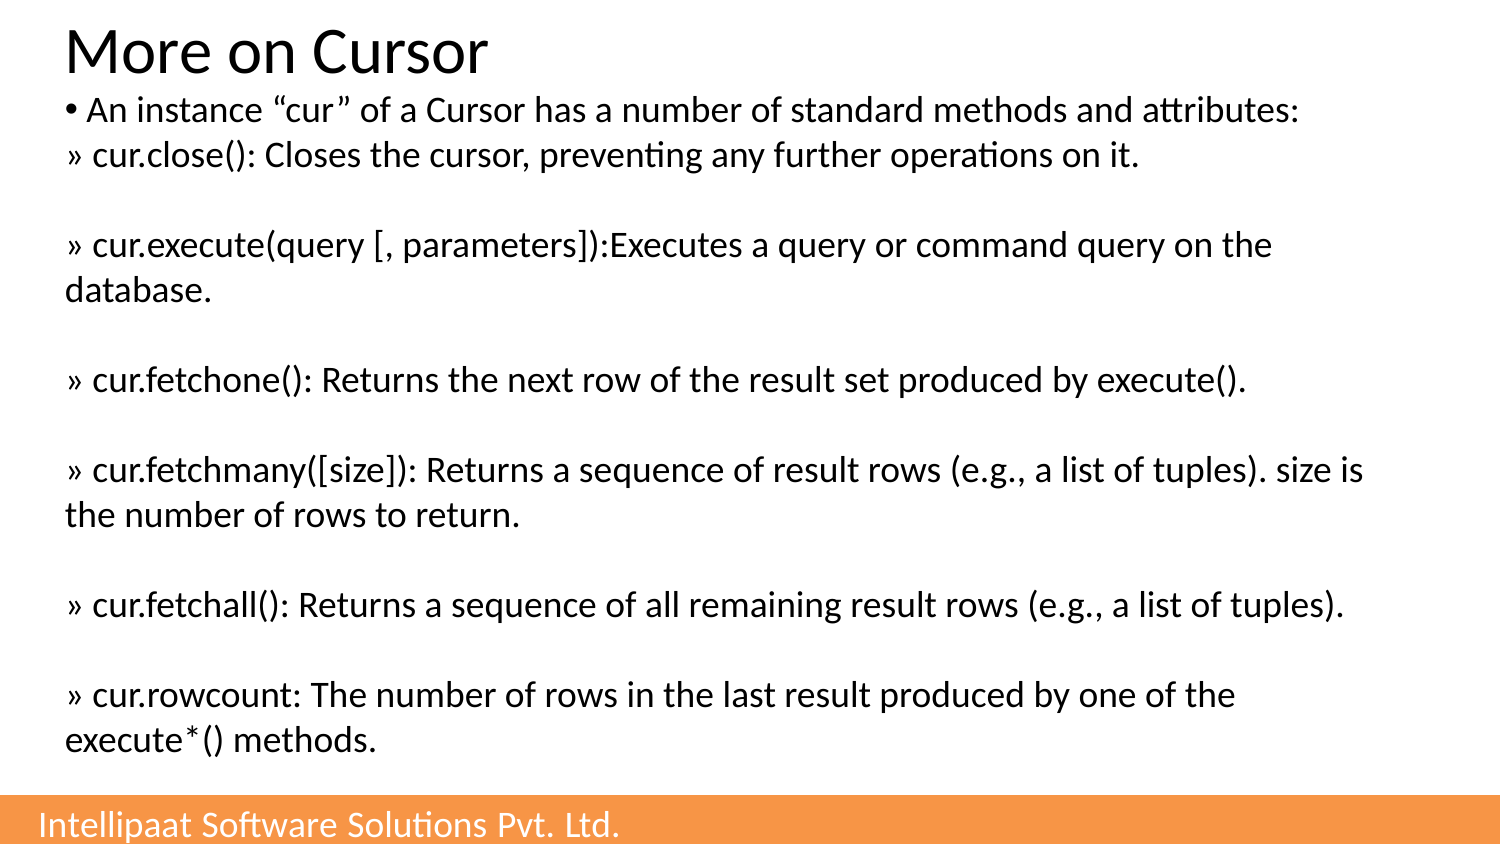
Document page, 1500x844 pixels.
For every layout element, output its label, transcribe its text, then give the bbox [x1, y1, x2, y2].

text_box An instance “cur” of a Cursor has a number of standard methods and attributes: » cur.close(): Closes the cursor, preventing any further operations on it. » cur.execute(query [, parameters]):Executes a query or command query on the database. » cur.fetchone(): Returns the next row of the result set produced by execute(). » cur.fetchmany([size]): Returns a sequence of result rows (e.g., a list of tuples). size is the number of rows to return. » cur.fetchall(): Returns a sequence of all remaining result rows (e.g., a list of tuples). » cur.rowcount: The number of rows in the last result produced by one of the execute*() methods. [49, 78, 1388, 844]
footer Intellipaat Software Solutions Pvt. Ltd. [36, 799, 1307, 844]
text_box More on Cursor [50, 0, 919, 78]
